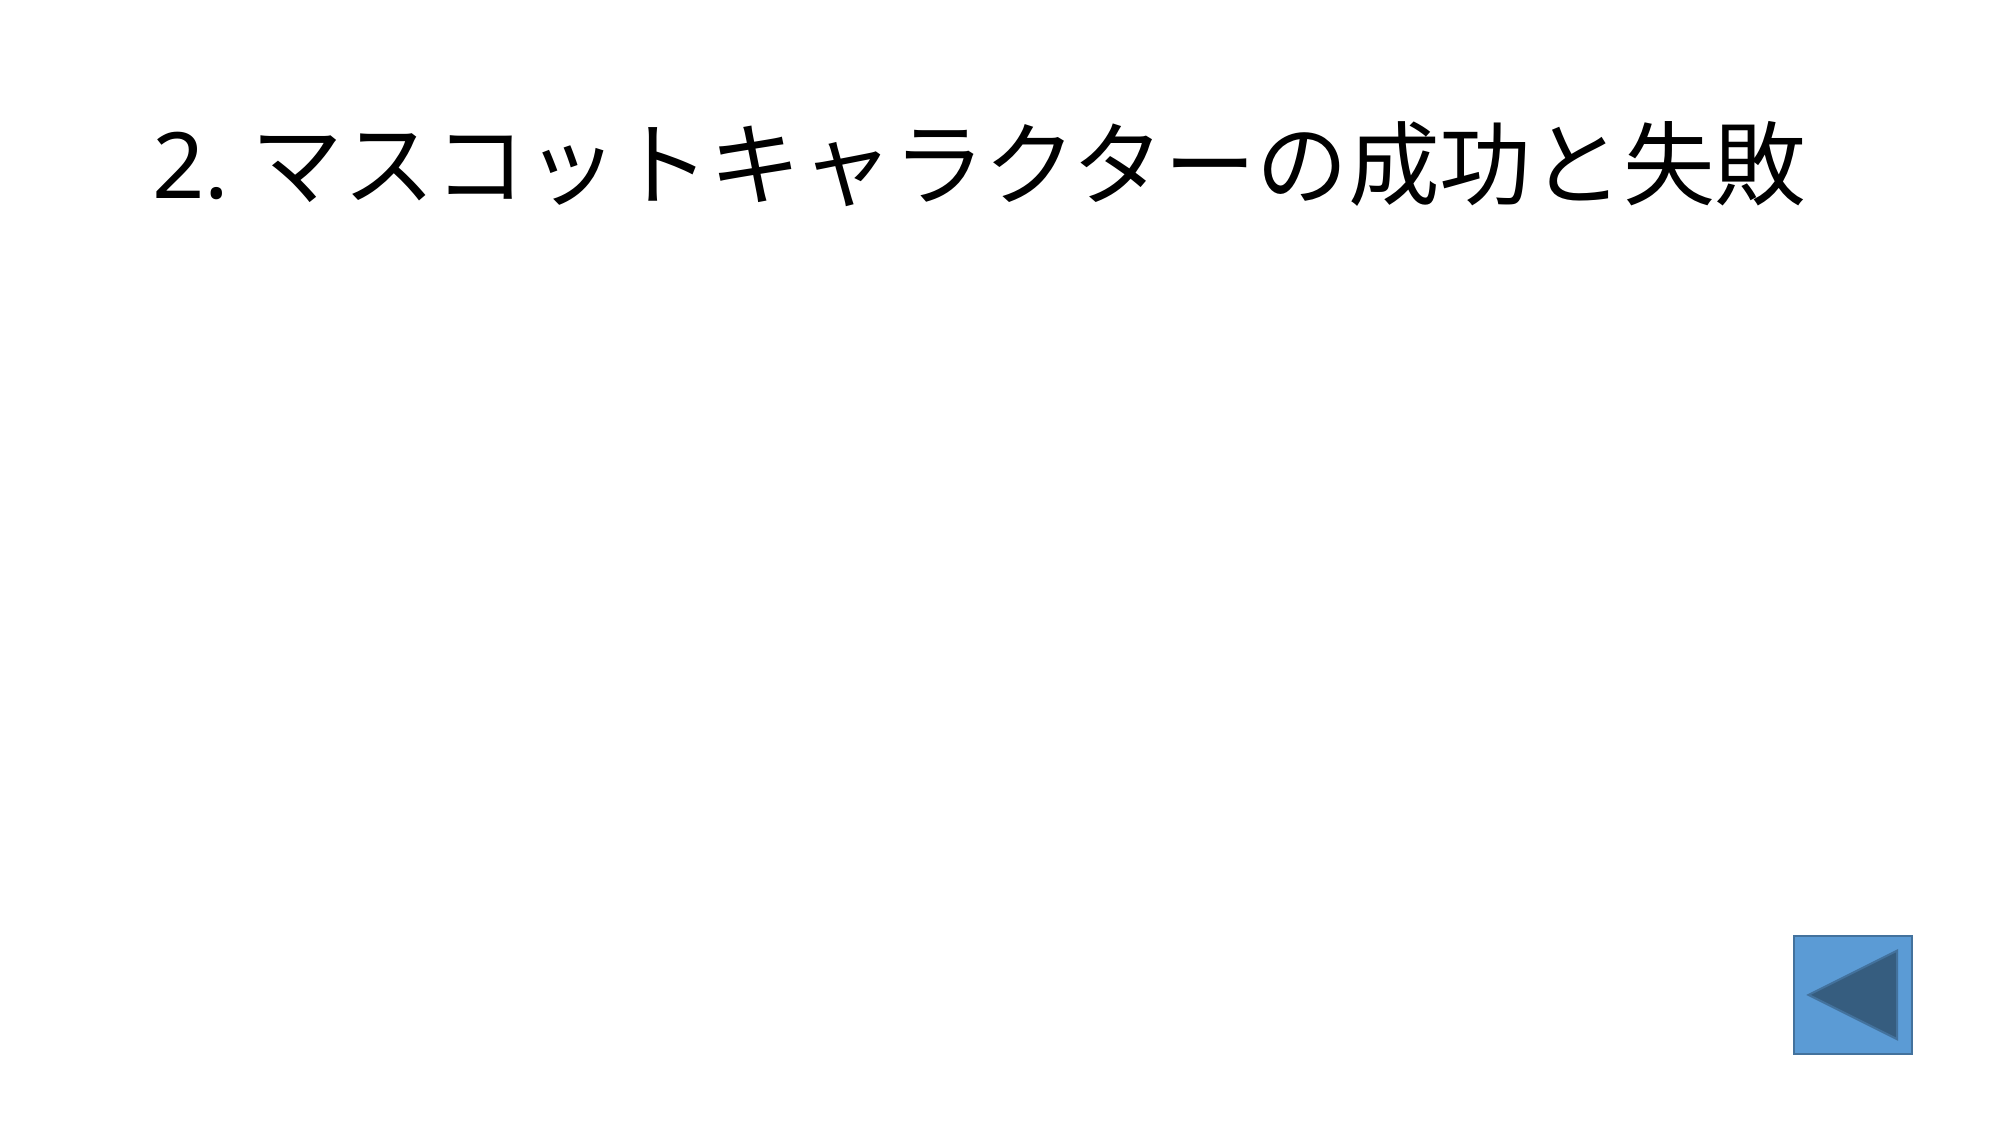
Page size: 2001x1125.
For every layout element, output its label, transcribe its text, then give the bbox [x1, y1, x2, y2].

text_box [1793, 935, 1913, 1055]
title 2.マスコットキャラクターの成功と失敗 [137, 59, 1863, 278]
